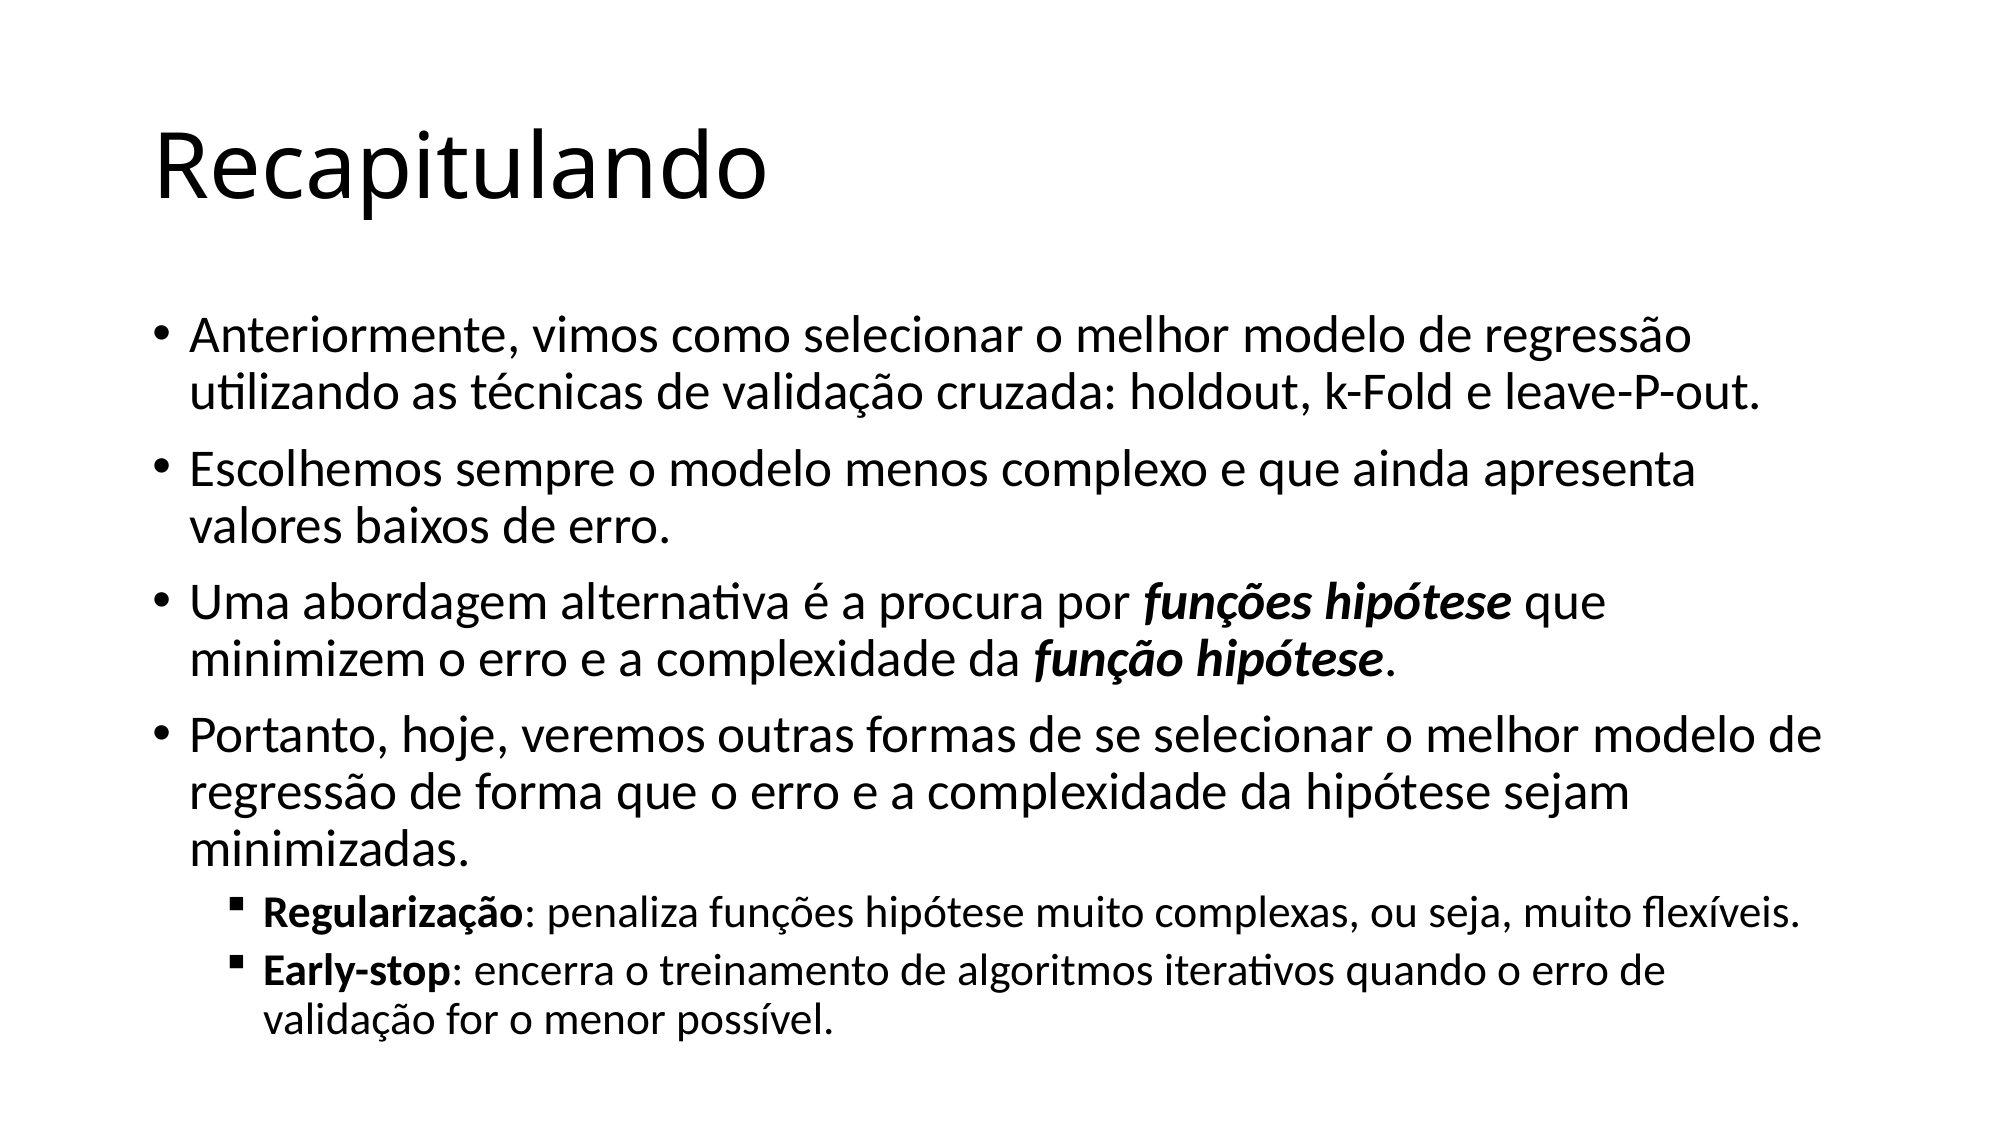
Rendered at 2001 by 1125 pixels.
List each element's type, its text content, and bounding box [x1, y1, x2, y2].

title Recapitulando [137, 59, 1863, 278]
list Anteriormente, vimos como selecionar o melhor modelo de regressão utilizando as técnicas de validação cruzada: holdout, k-Fold e leave-P-out. Escolhemos sempre o modelo menos complexo e que ainda apresenta valores baixos de erro. Uma abordagem alternativa é a procura por funções hipótese que minimizem o erro e a complexidade da função hipótese. Portanto, hoje, veremos outras formas de se selecionar o melhor modelo de regressão de forma que o erro e a complexidade da hipótese sejam minimizadas. Regularização: penaliza funções hipótese muito complexas, ou seja, muito flexíveis. Early-stop: encerra o treinamento de algoritmos iterativos quando o erro de validação for o menor possível. [137, 299, 1863, 1065]
